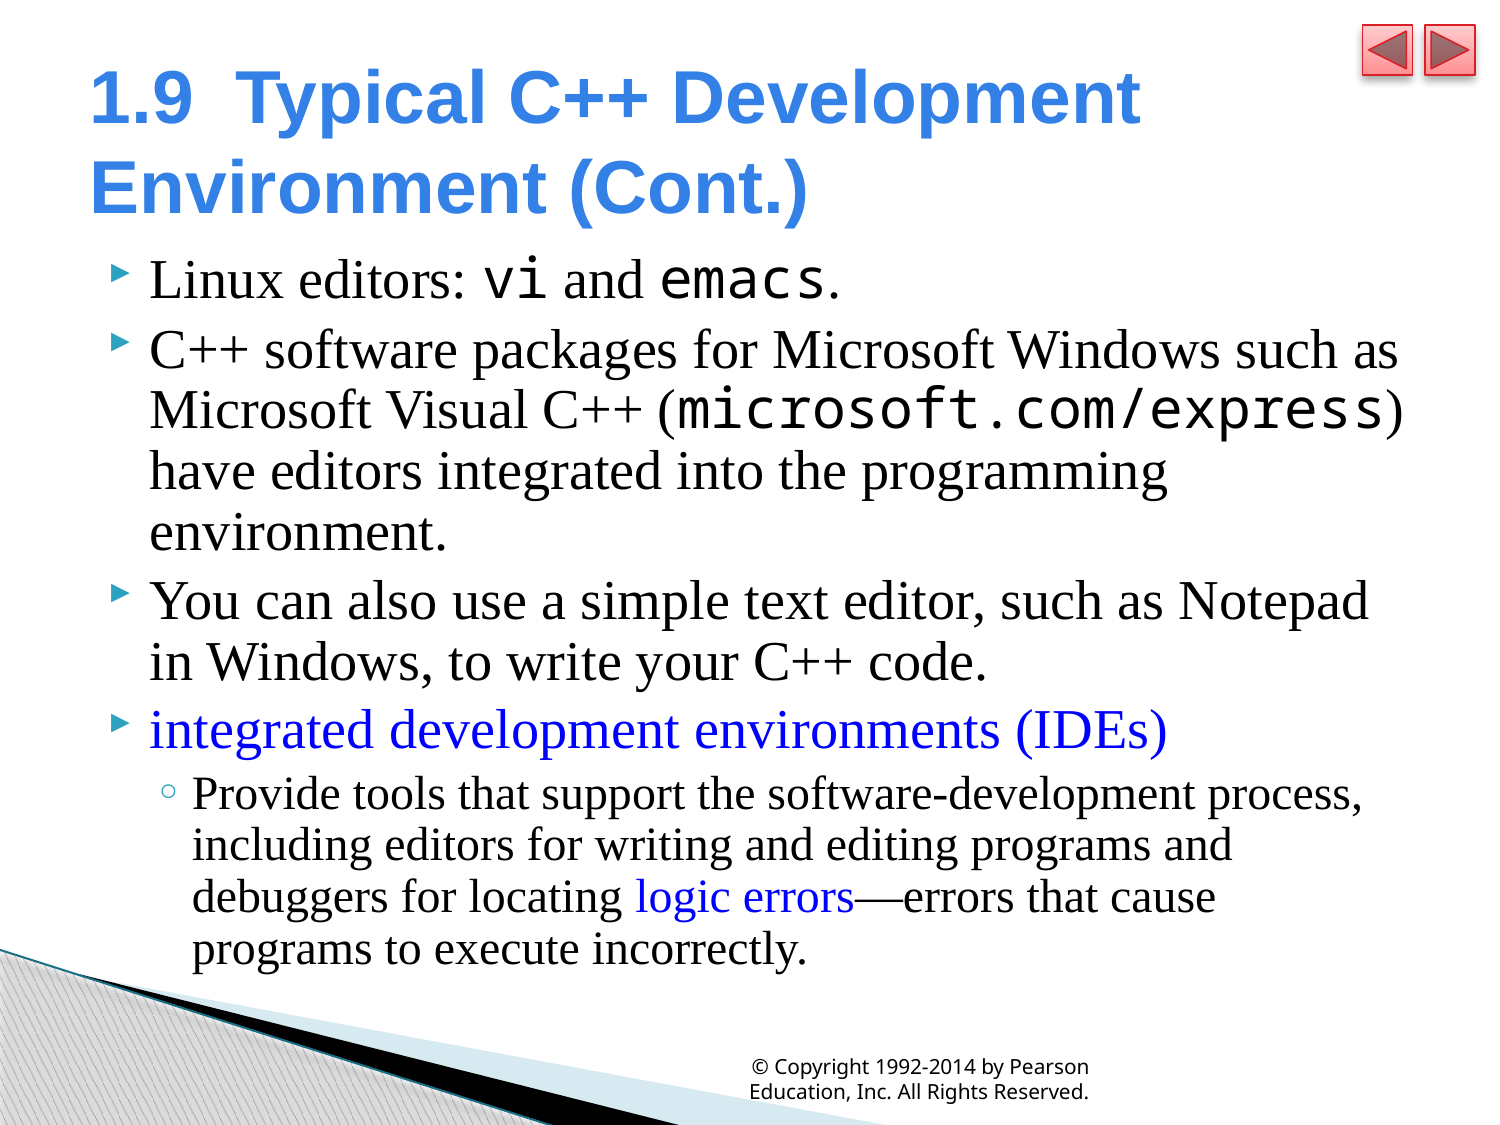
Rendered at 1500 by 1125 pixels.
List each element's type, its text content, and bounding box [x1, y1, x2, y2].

footer © Copyright 1992-2014 by Pearson Education, Inc. All Rights Reserved. [650, 1051, 1105, 1112]
title 1.9 Typical C++ Development Environment (Cont.) [75, 45, 1425, 233]
list Linux editors: vi and emacs. C++ software packages for Microsoft Windows such as Microsoft Visual C++ (microsoft.com/express) have editors integrated into the programming environment. You can also use a simple text editor, such as Notepad in Windows, to write your C++ code. integrated development environments (IDEs) Provide tools that support the software-development process, including editors for writing and editing programs and debuggers for locating logic errors—errors that cause programs to execute incorrectly. [74, 242, 1426, 986]
